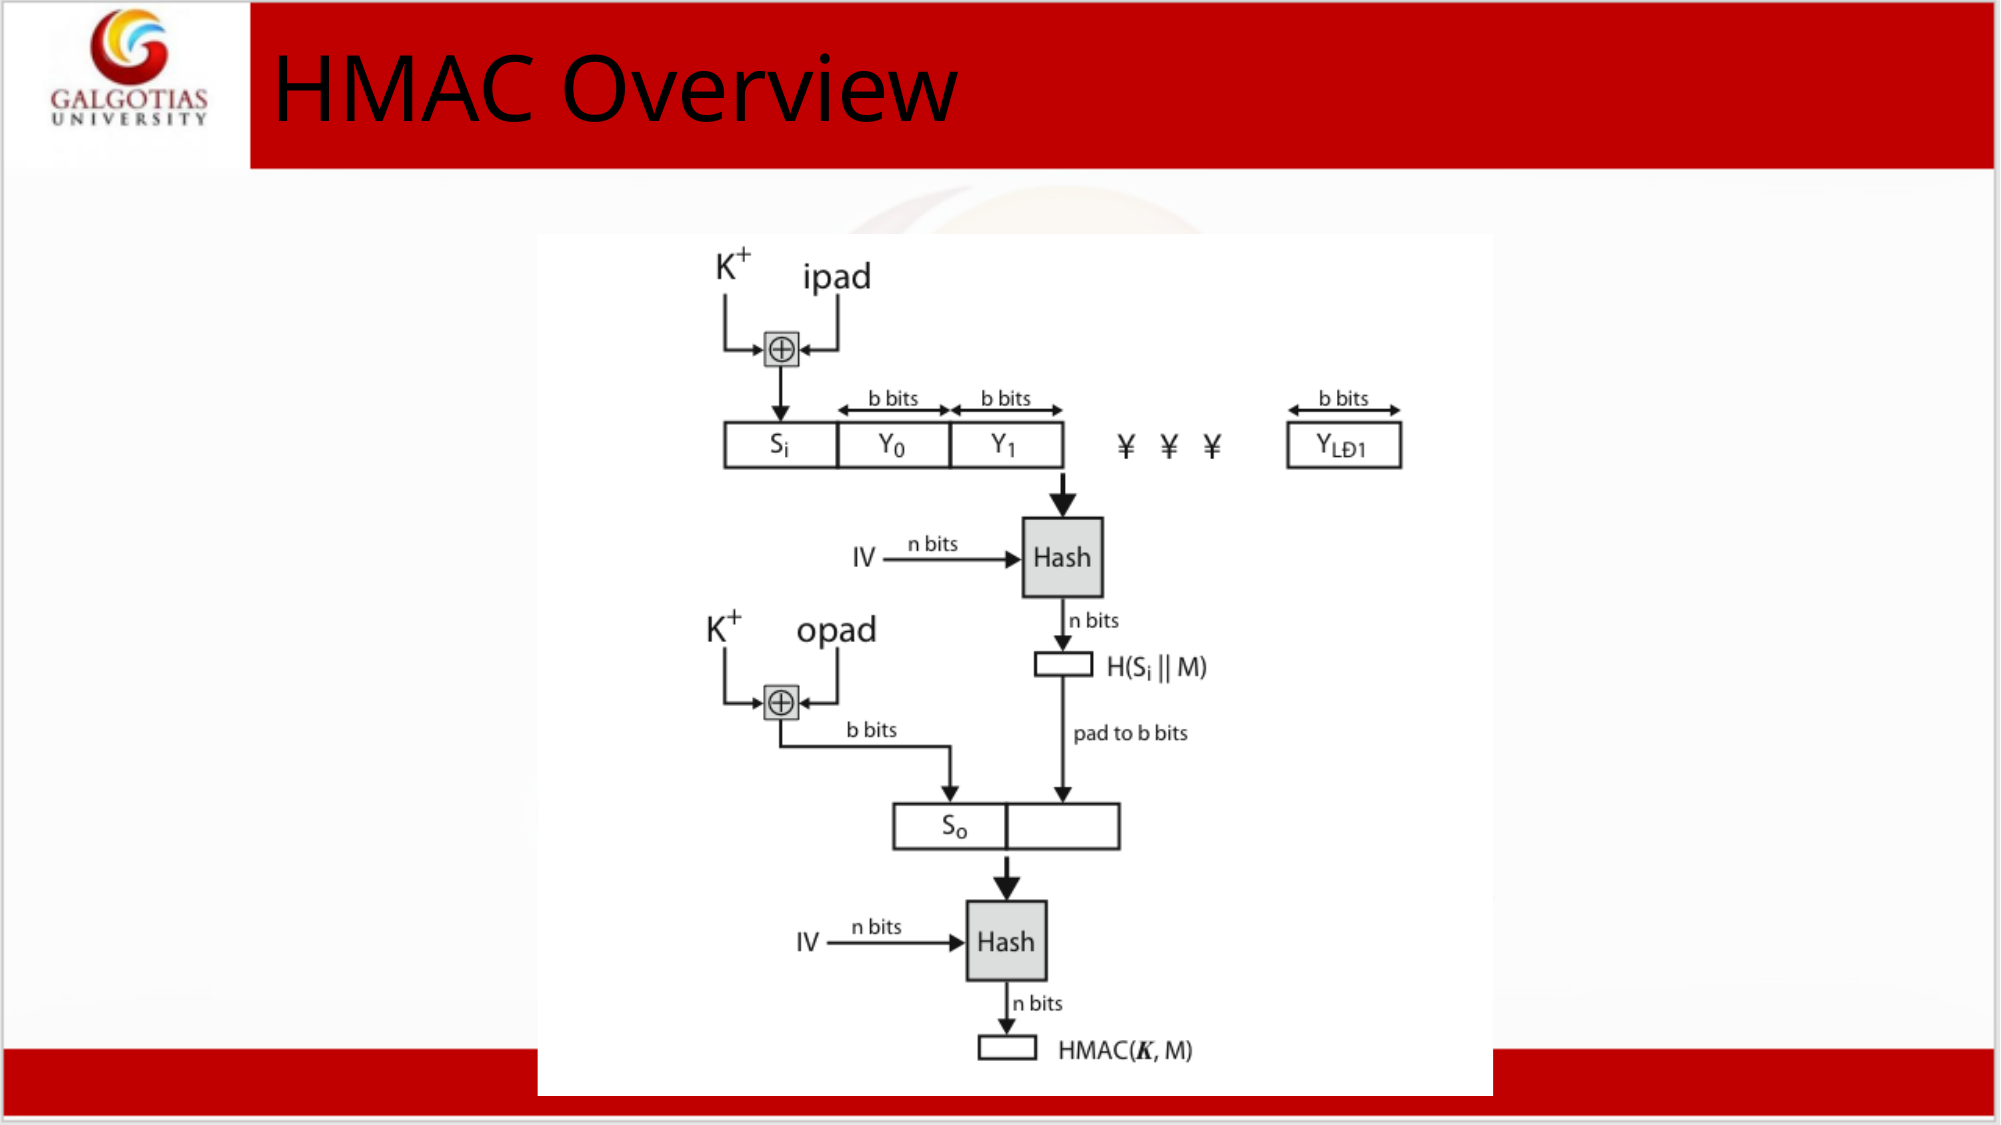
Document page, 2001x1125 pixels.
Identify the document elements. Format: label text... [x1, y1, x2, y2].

picture [0, 0, 2001, 1125]
title HMAC Overview [255, 0, 1981, 201]
